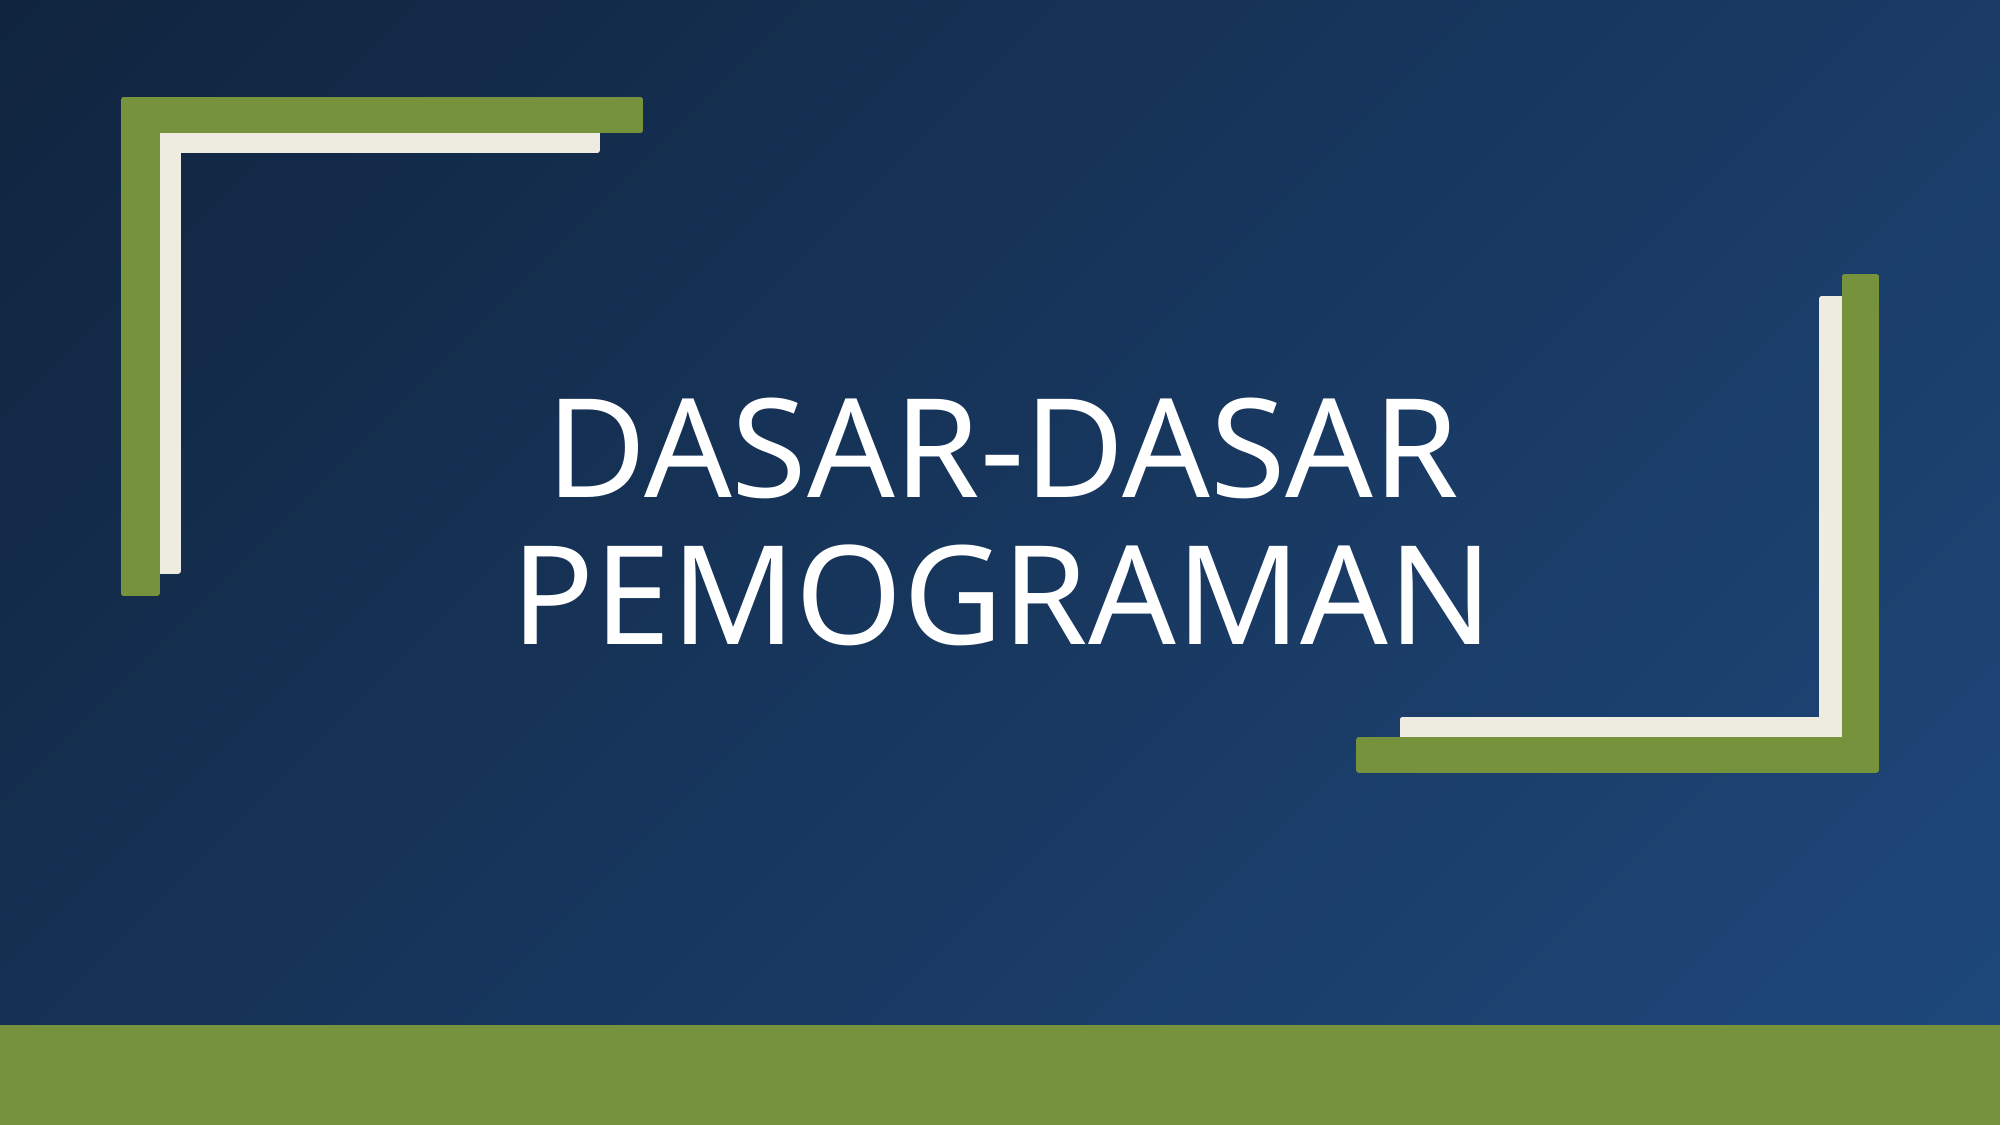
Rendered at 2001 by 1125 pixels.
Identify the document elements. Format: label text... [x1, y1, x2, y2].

title DASAR-DASAR PEMOGRAMAN [223, 280, 1783, 774]
